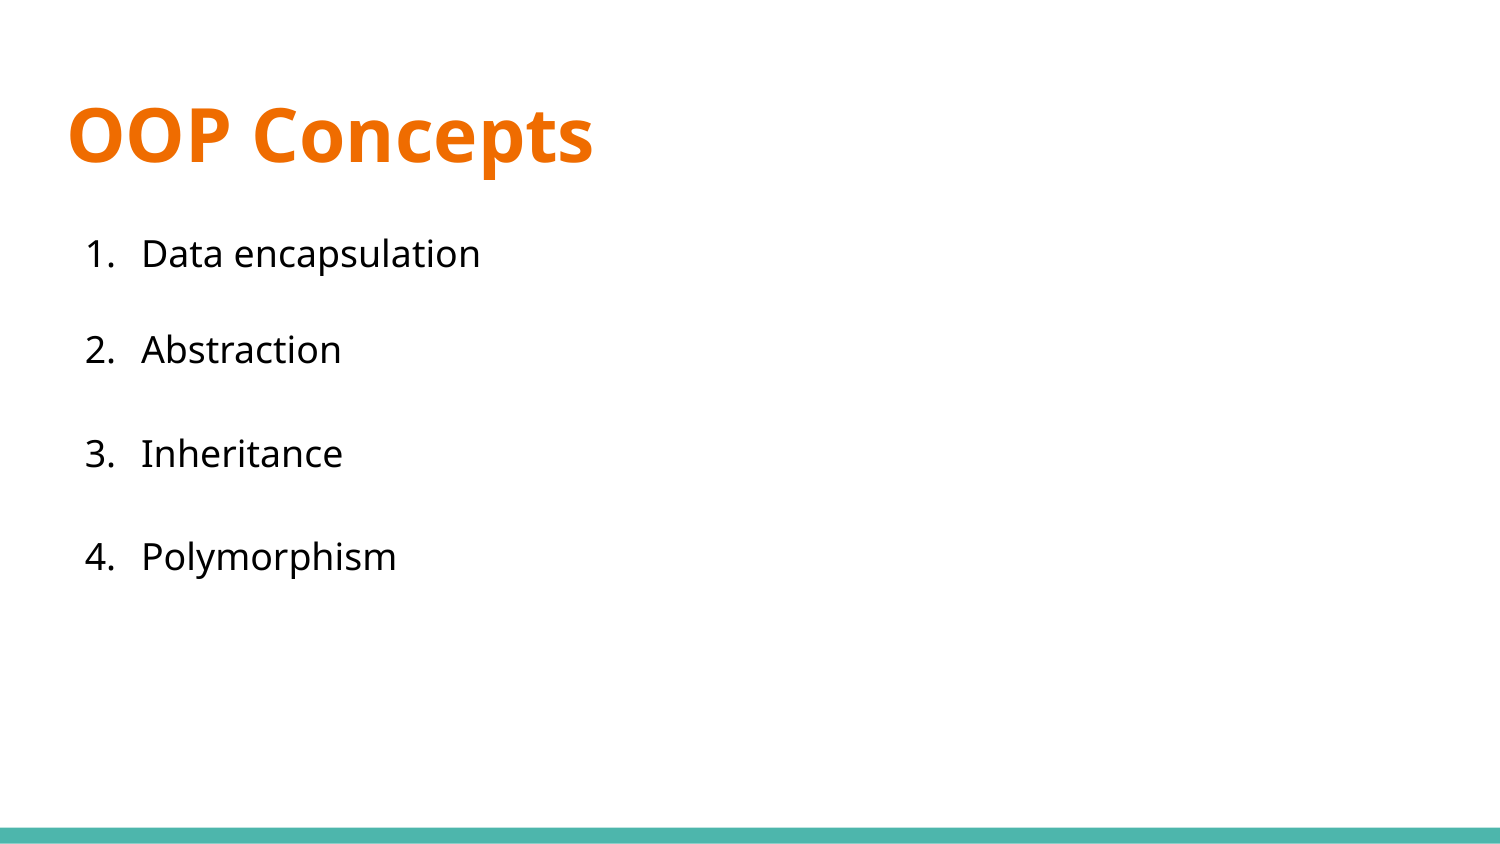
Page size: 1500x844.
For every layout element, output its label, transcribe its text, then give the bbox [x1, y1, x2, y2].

list Data encapsulation Abstraction Inheritance Polymorphism [51, 207, 1449, 750]
title OOP Concepts [51, 72, 1449, 189]
